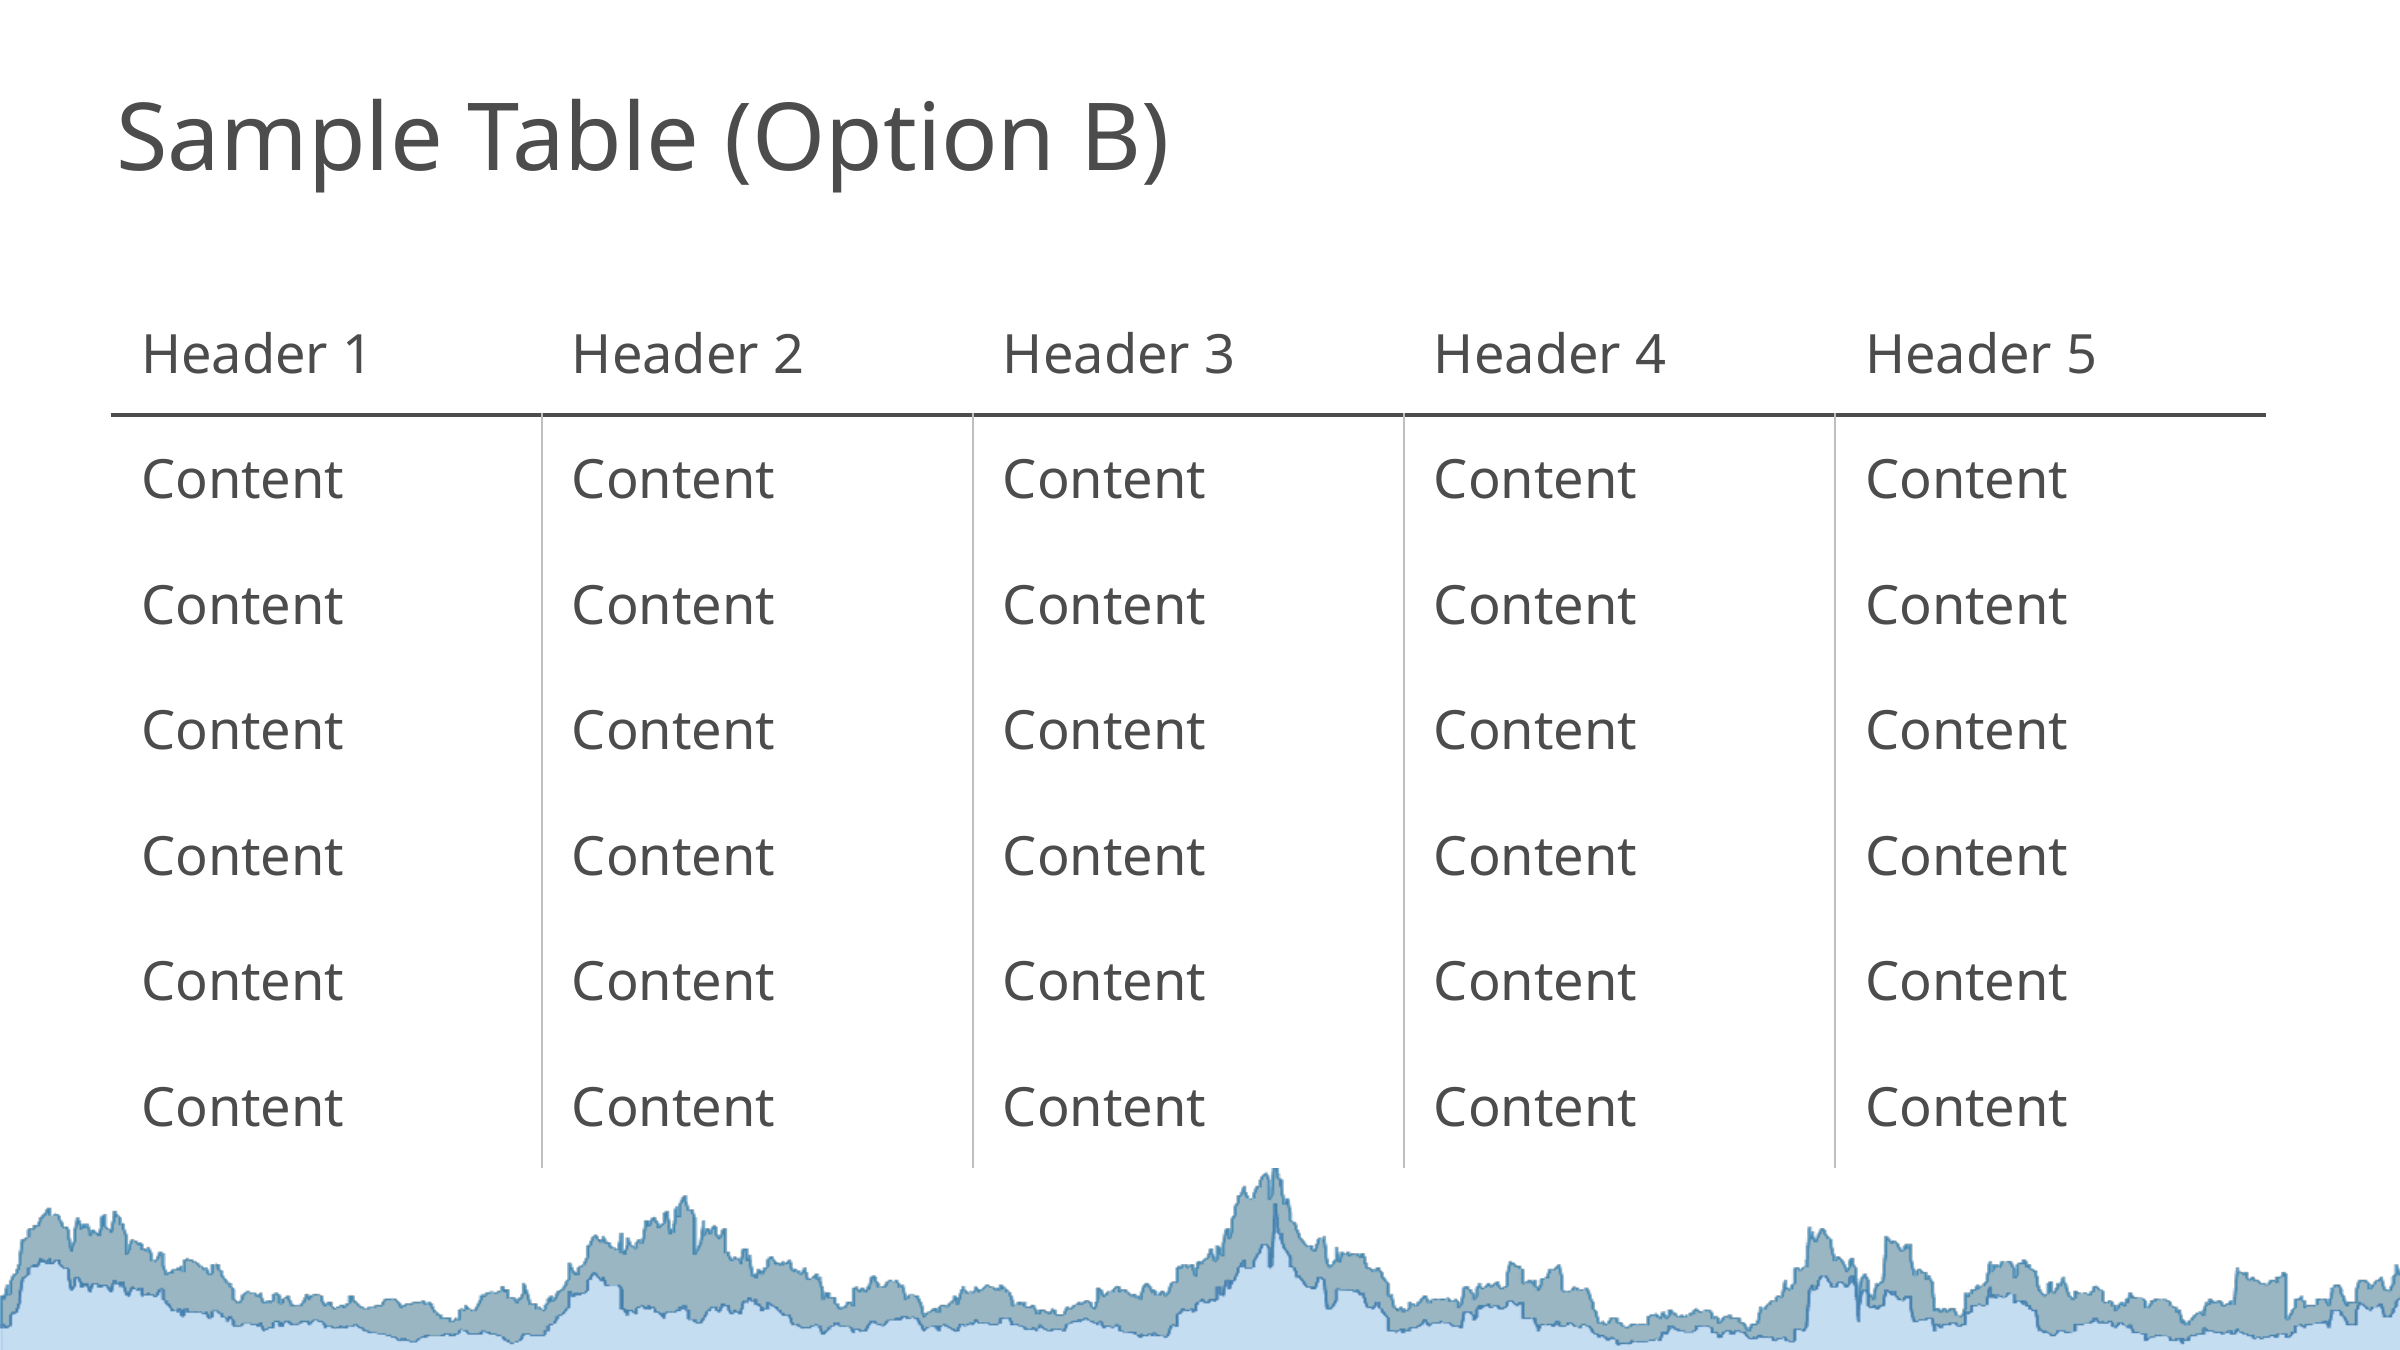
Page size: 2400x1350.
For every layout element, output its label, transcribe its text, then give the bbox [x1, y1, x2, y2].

table_cell Content [111, 1043, 541, 1168]
table_cell Content [543, 541, 972, 666]
table_cell Content [543, 417, 972, 541]
table_cell Content [974, 541, 1403, 666]
table_cell Content [1836, 666, 2266, 792]
picture [0, 1133, 2400, 1350]
table_cell Content [1836, 917, 2266, 1043]
table_header Header 2 [542, 290, 973, 413]
table_cell Content [1405, 417, 1834, 541]
table_cell Content [543, 792, 972, 917]
table_header Header 3 [973, 290, 1404, 413]
table_cell Content [543, 917, 972, 1043]
table_cell Content [111, 666, 541, 792]
table_cell Content [1836, 792, 2266, 917]
table_cell Content [1405, 666, 1834, 792]
table_cell Content [974, 917, 1403, 1043]
table_cell Content [111, 917, 541, 1043]
table_cell Content [1836, 1043, 2266, 1168]
table_header Header 1 [111, 290, 542, 413]
table_cell Content [974, 792, 1403, 917]
table_cell Content [1405, 792, 1834, 917]
table_cell Content [111, 417, 541, 541]
table_cell Content [974, 417, 1403, 541]
table_header Header 4 [1404, 290, 1835, 413]
table_cell Content [111, 541, 541, 666]
table_header Header 5 [1835, 290, 2266, 413]
table_cell Content [111, 792, 541, 917]
table_cell Content [974, 1043, 1403, 1168]
table_cell Content [1836, 541, 2266, 666]
table_cell Content [1405, 917, 1834, 1043]
table_cell Content [974, 666, 1403, 792]
table_cell Content [543, 666, 972, 792]
table_cell Content [1405, 541, 1834, 666]
table_cell Content [543, 1043, 972, 1168]
table_cell Content [1836, 417, 2266, 541]
table_cell Content [1405, 1043, 1834, 1168]
list Sample Table (Option B) [116, 98, 2294, 193]
